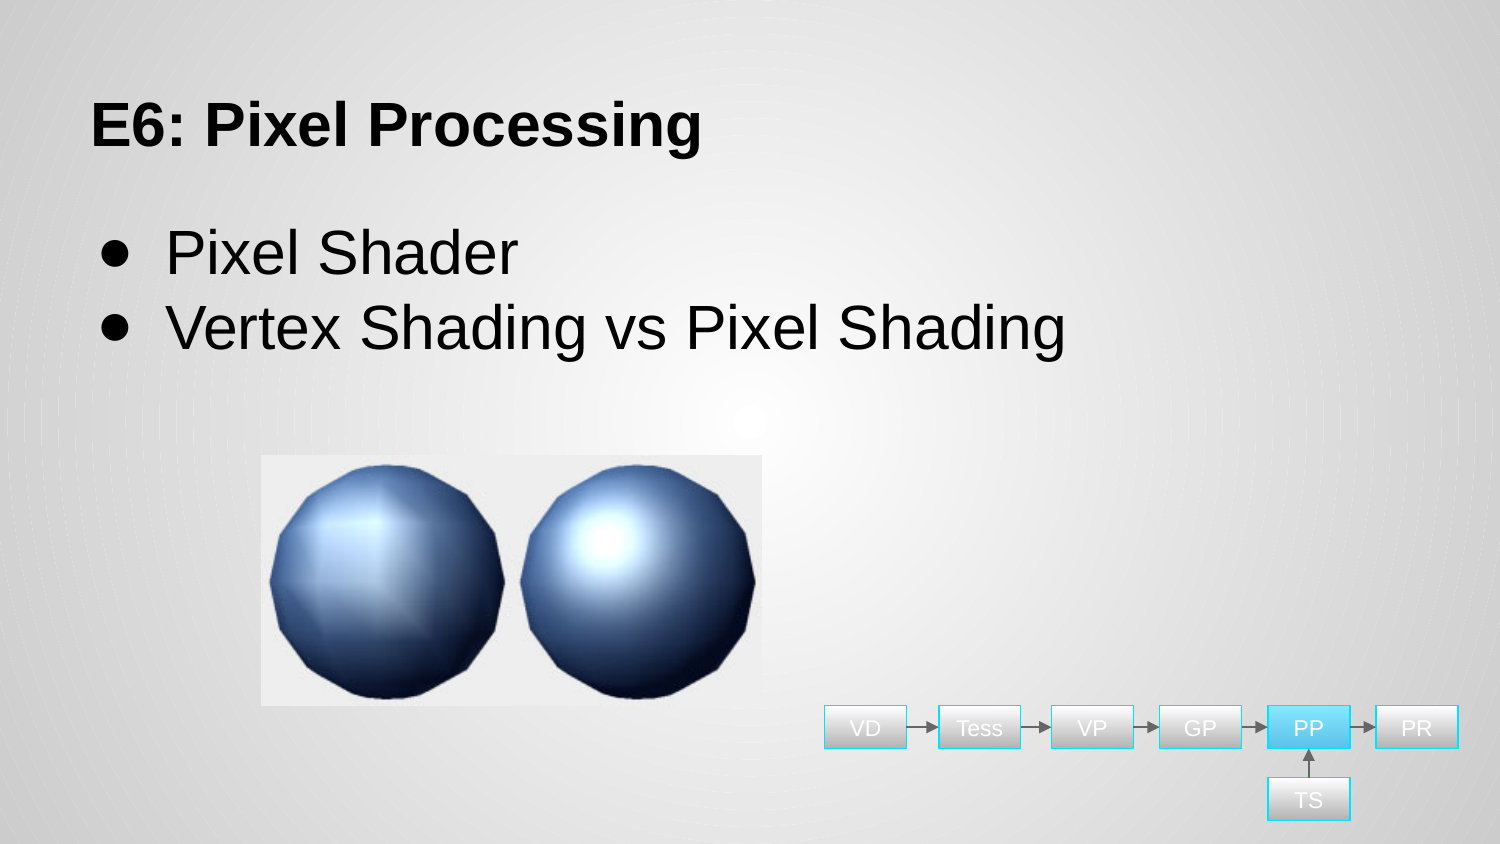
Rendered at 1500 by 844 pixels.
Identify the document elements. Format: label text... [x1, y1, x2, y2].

text_box PR [1376, 705, 1458, 749]
text_box VD [824, 705, 907, 749]
text_box VP [1051, 705, 1134, 749]
text_box GP [1159, 705, 1242, 749]
title E6: Pixel Processing [75, 33, 1425, 175]
text_box PP [1267, 705, 1350, 749]
picture [260, 455, 762, 706]
text_box TS [1267, 777, 1350, 821]
list Pixel Shader Vertex Shading vs Pixel Shading [75, 196, 1425, 808]
text_box Tess [938, 705, 1021, 749]
